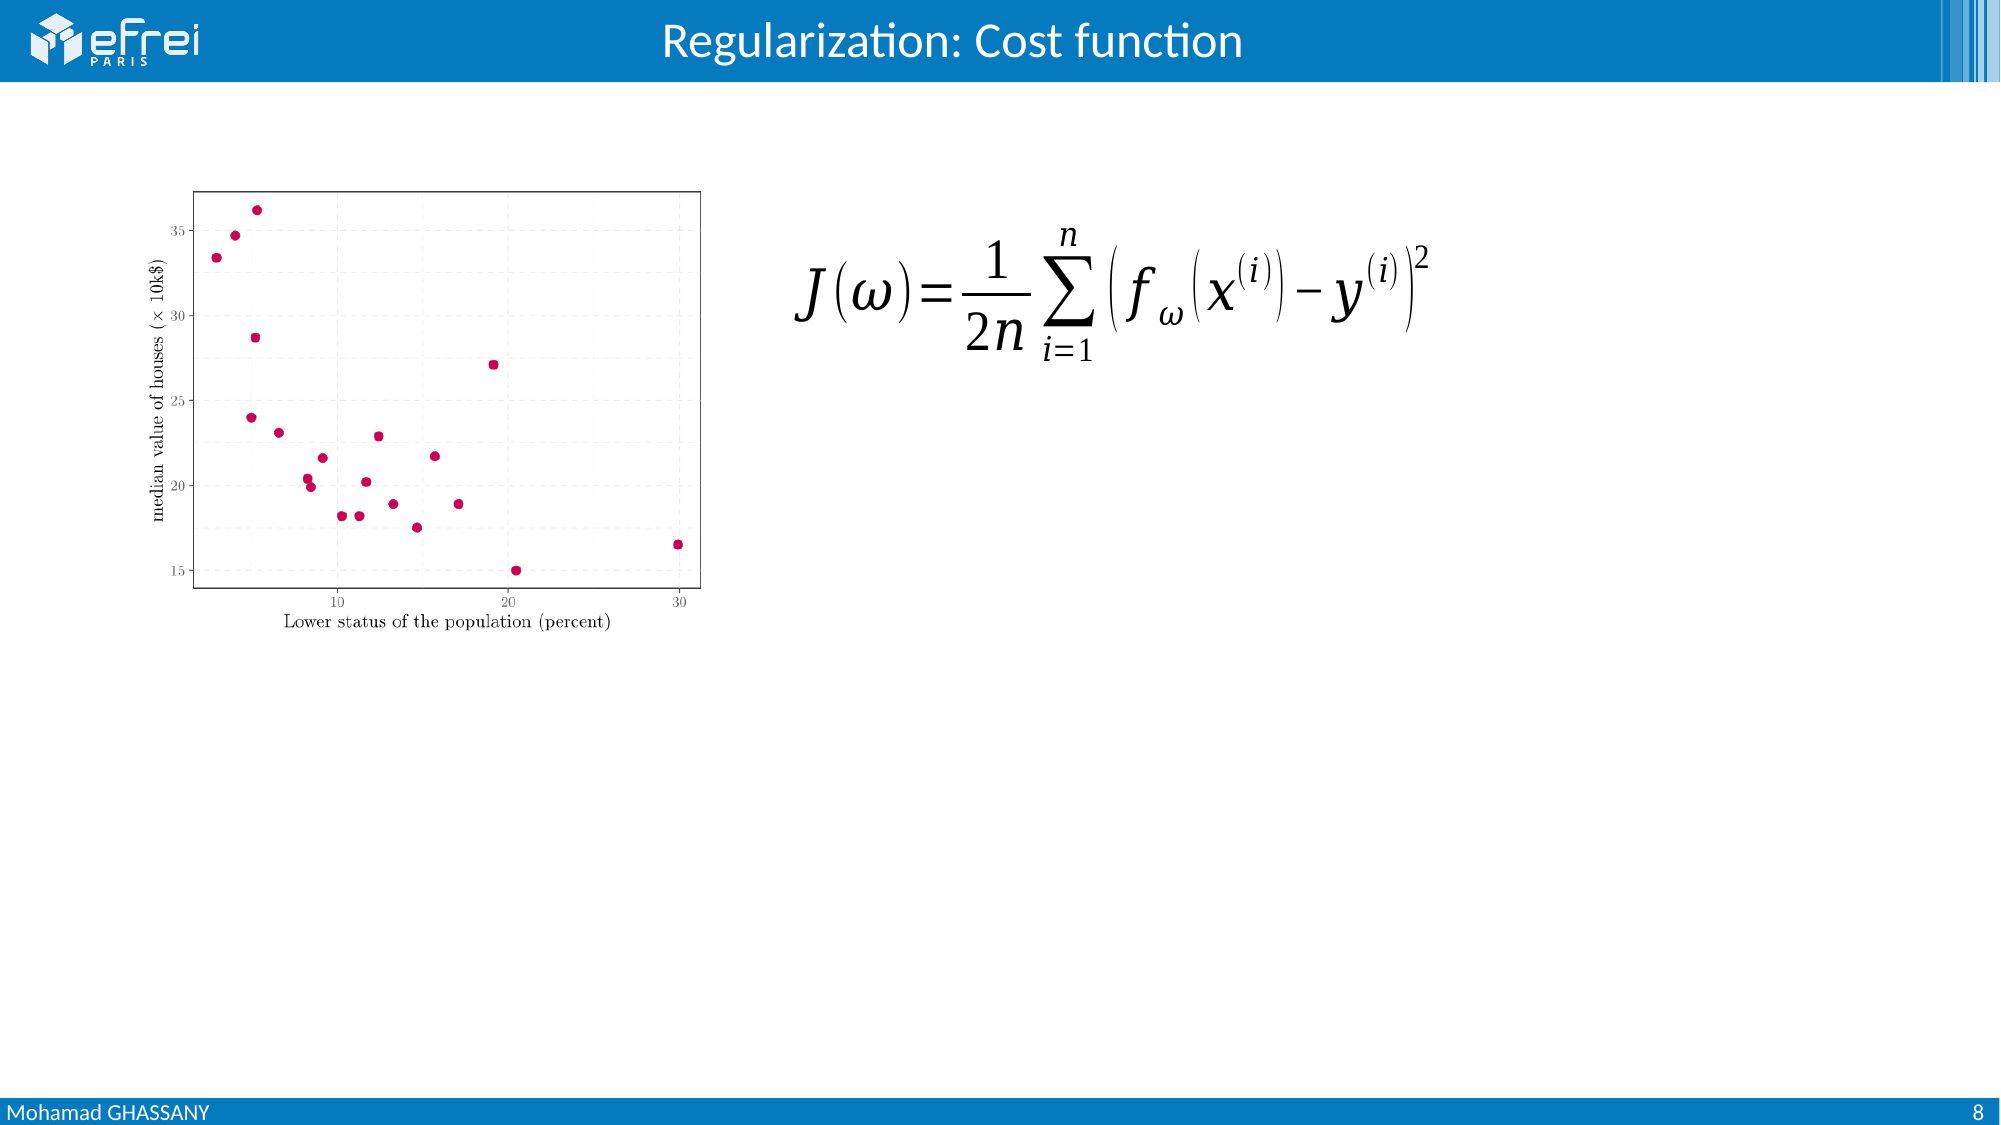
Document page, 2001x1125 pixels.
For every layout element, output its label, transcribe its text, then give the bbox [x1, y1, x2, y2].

slide_number 8 [1927, 1072, 2000, 1125]
title Regularization: Cost function [350, 0, 1556, 76]
footer Mohamad GHASSANY [0, 1089, 225, 1125]
picture [128, 173, 717, 656]
picture [30, 8, 199, 71]
